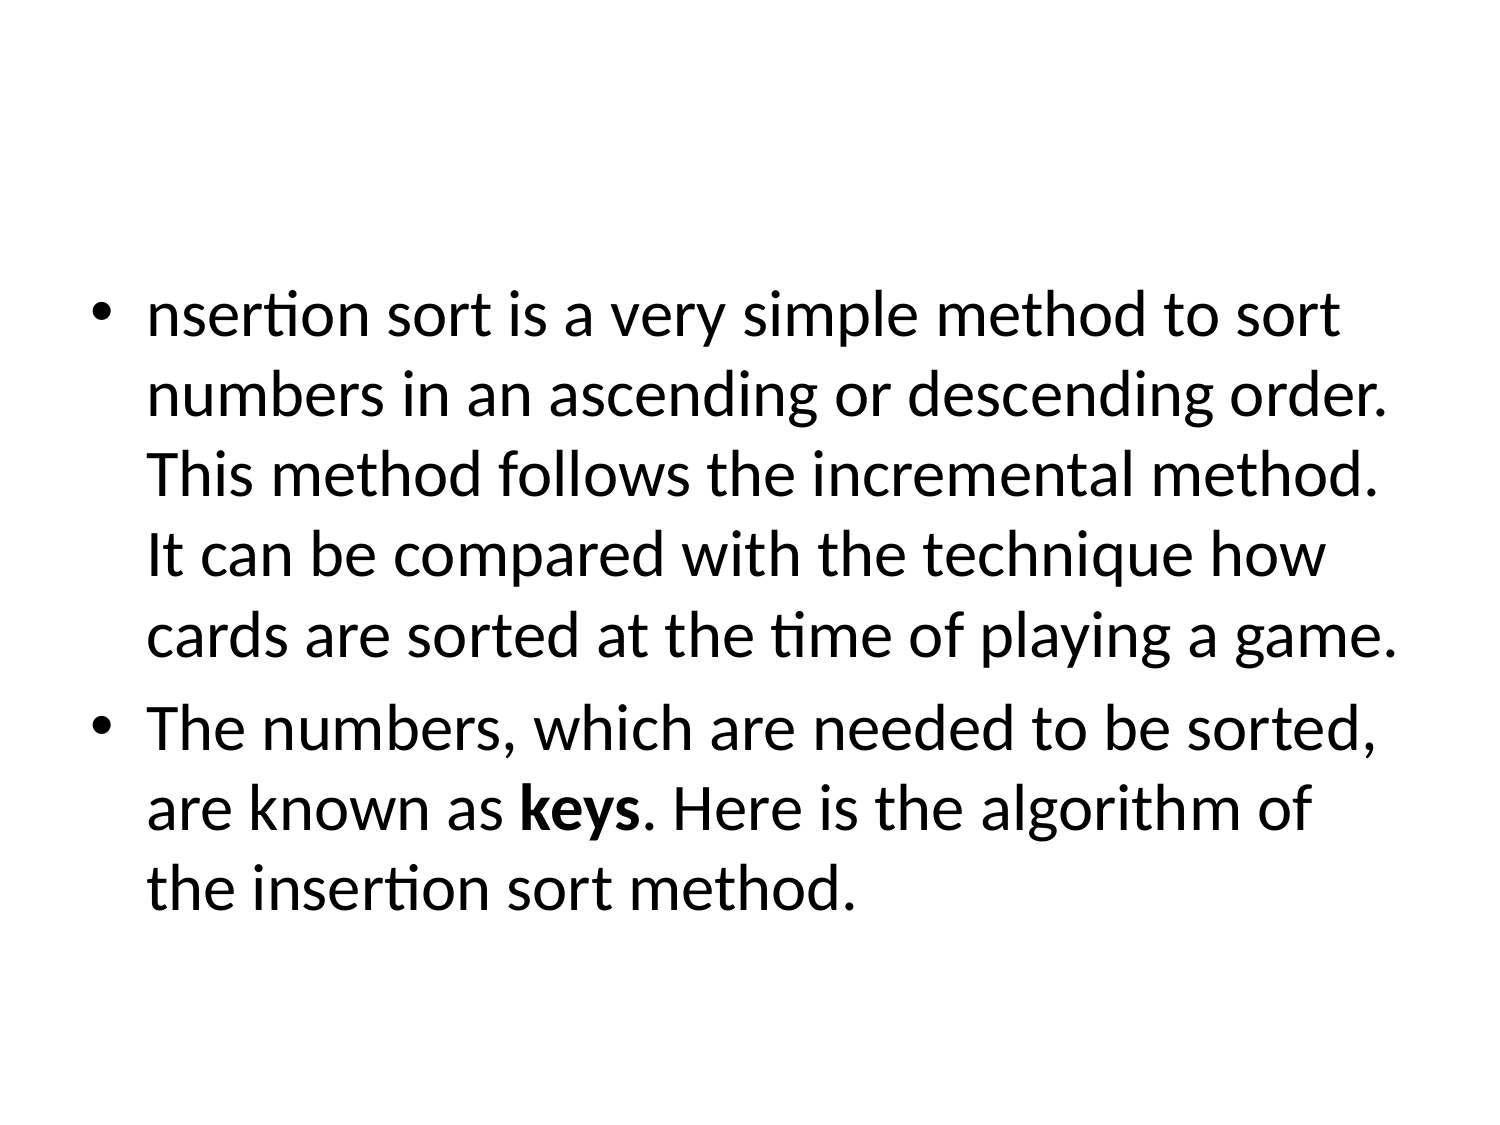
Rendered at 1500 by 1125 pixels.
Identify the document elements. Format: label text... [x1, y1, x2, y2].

list nsertion sort is a very simple method to sort numbers in an ascending or descending order. This method follows the incremental method. It can be compared with the technique how cards are sorted at the time of playing a game. The numbers, which are needed to be sorted, are known as keys. Here is the algorithm of the insertion sort method. [75, 262, 1425, 1005]
